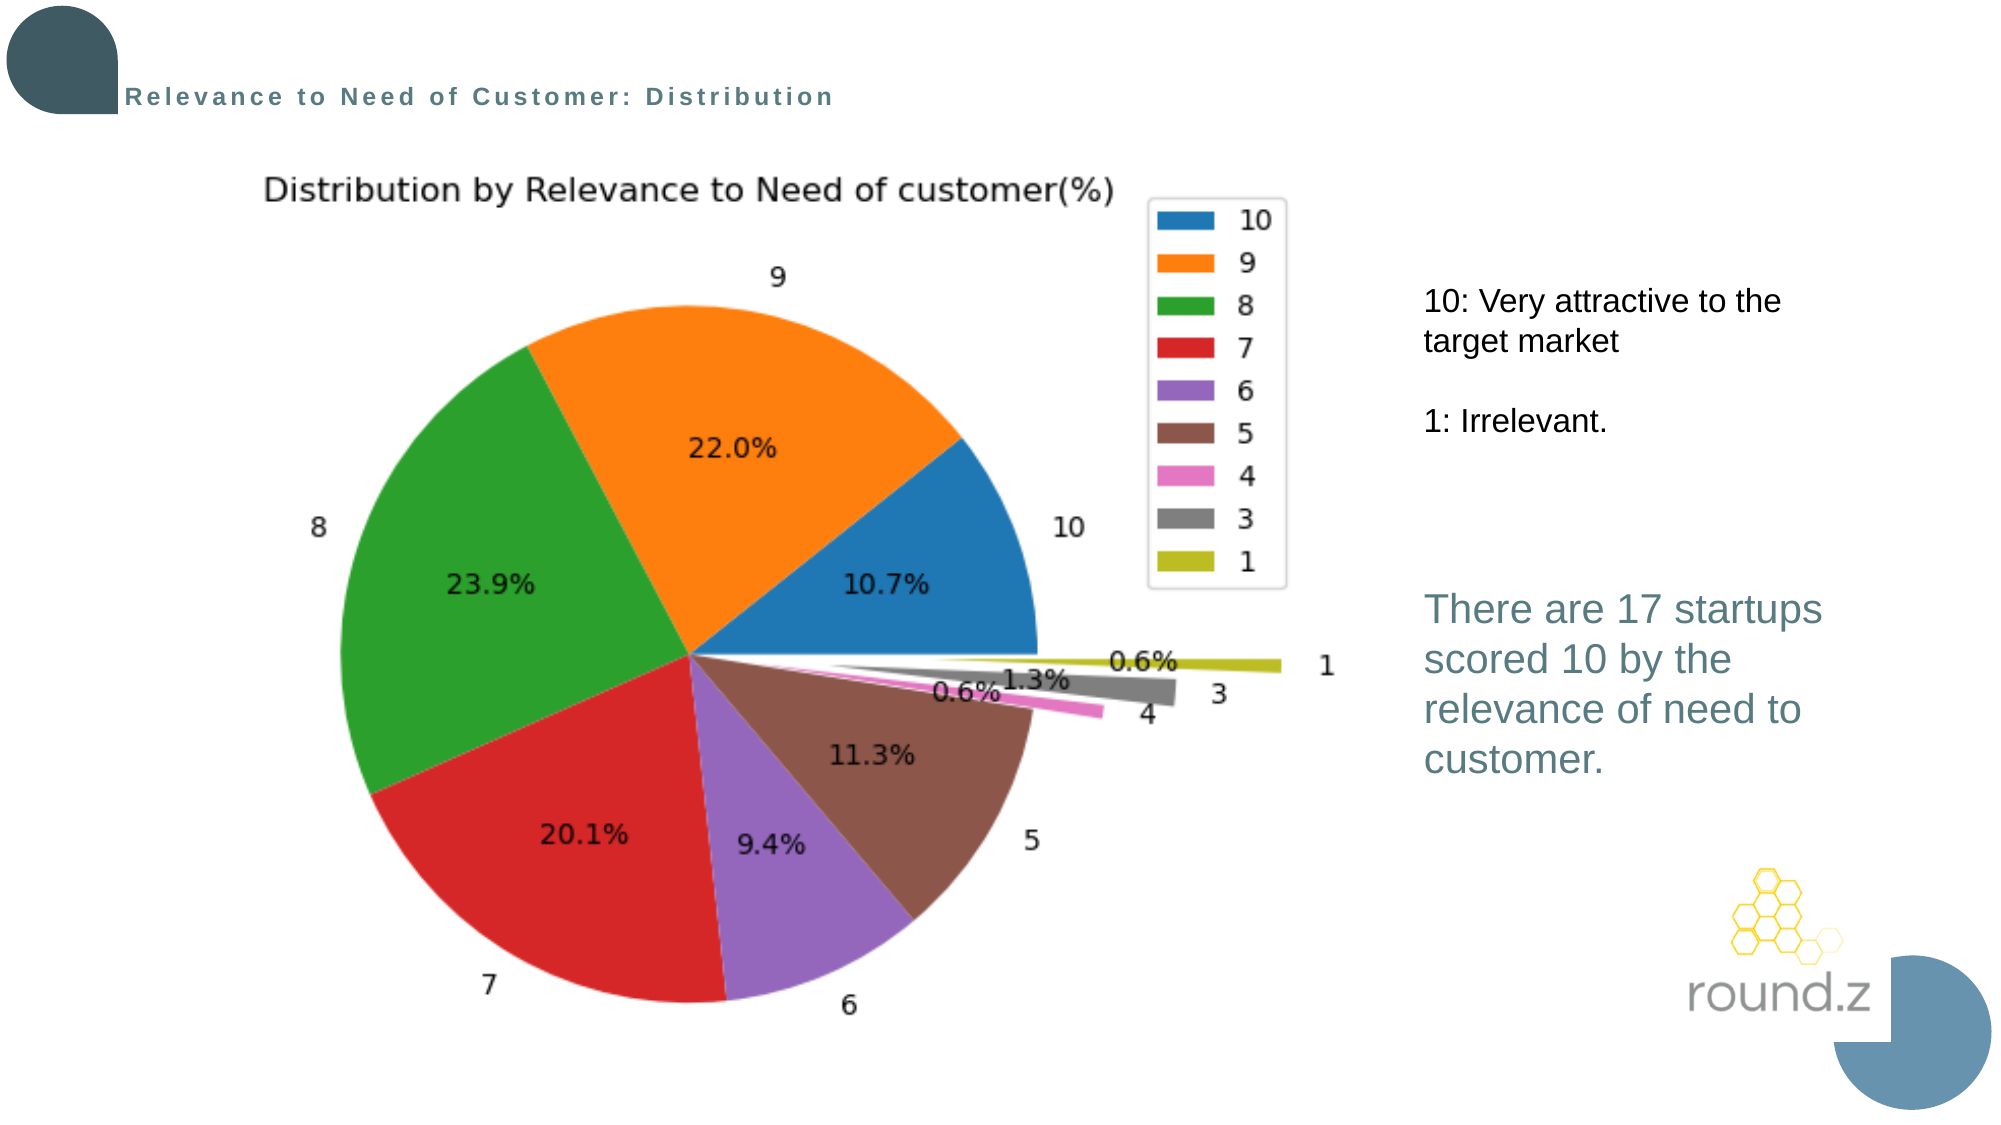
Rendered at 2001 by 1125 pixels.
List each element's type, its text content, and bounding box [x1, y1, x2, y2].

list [109, 145, 1410, 1121]
picture [1665, 845, 1891, 1042]
text_box There are 17 startups scored 10 by the relevance of need to customer. [1410, 574, 1890, 790]
text_box 10: Very attractive to the target market 1: Irrelevant. [1410, 271, 1890, 446]
title Relevance to Need of Customer: Distribution [109, 72, 1891, 146]
